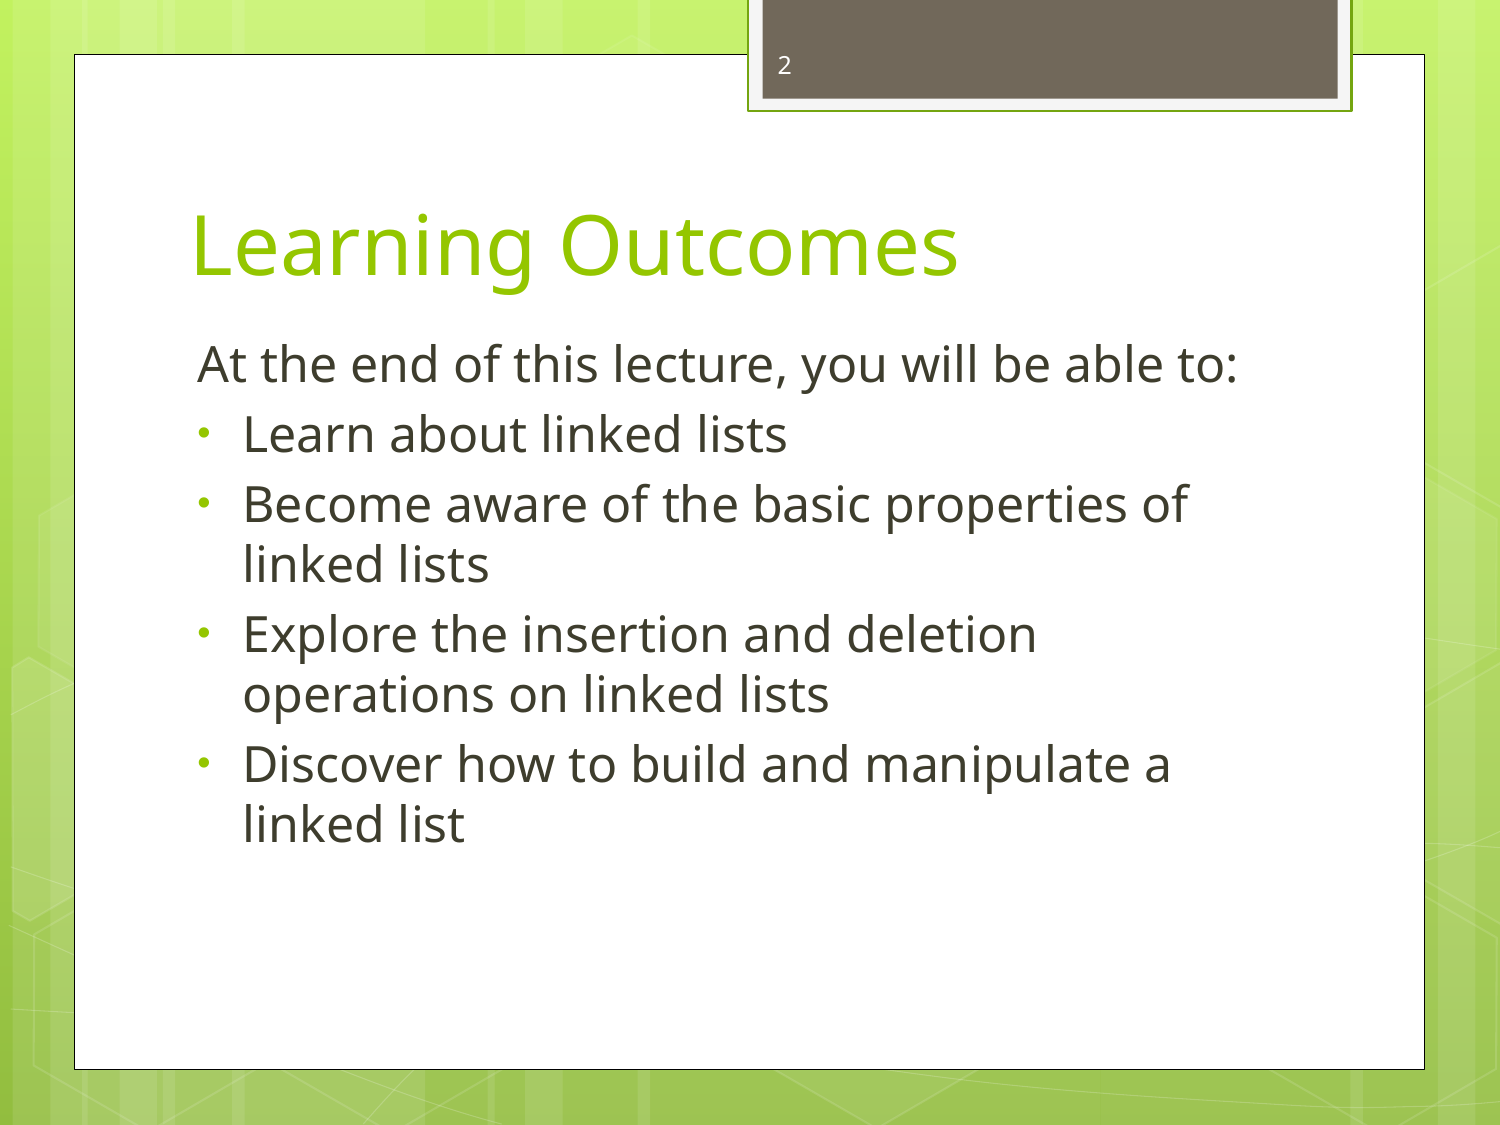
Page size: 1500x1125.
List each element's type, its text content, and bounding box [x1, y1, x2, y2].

title Learning Outcomes [174, 112, 1328, 300]
list At the end of this lecture, you will be able to: Learn about linked lists Become aware of the basic properties of linked lists Explore the insertion and deletion operations on linked lists Discover how to build and manipulate a linked list [171, 324, 1283, 1013]
slide_number 2 [762, 36, 982, 97]
